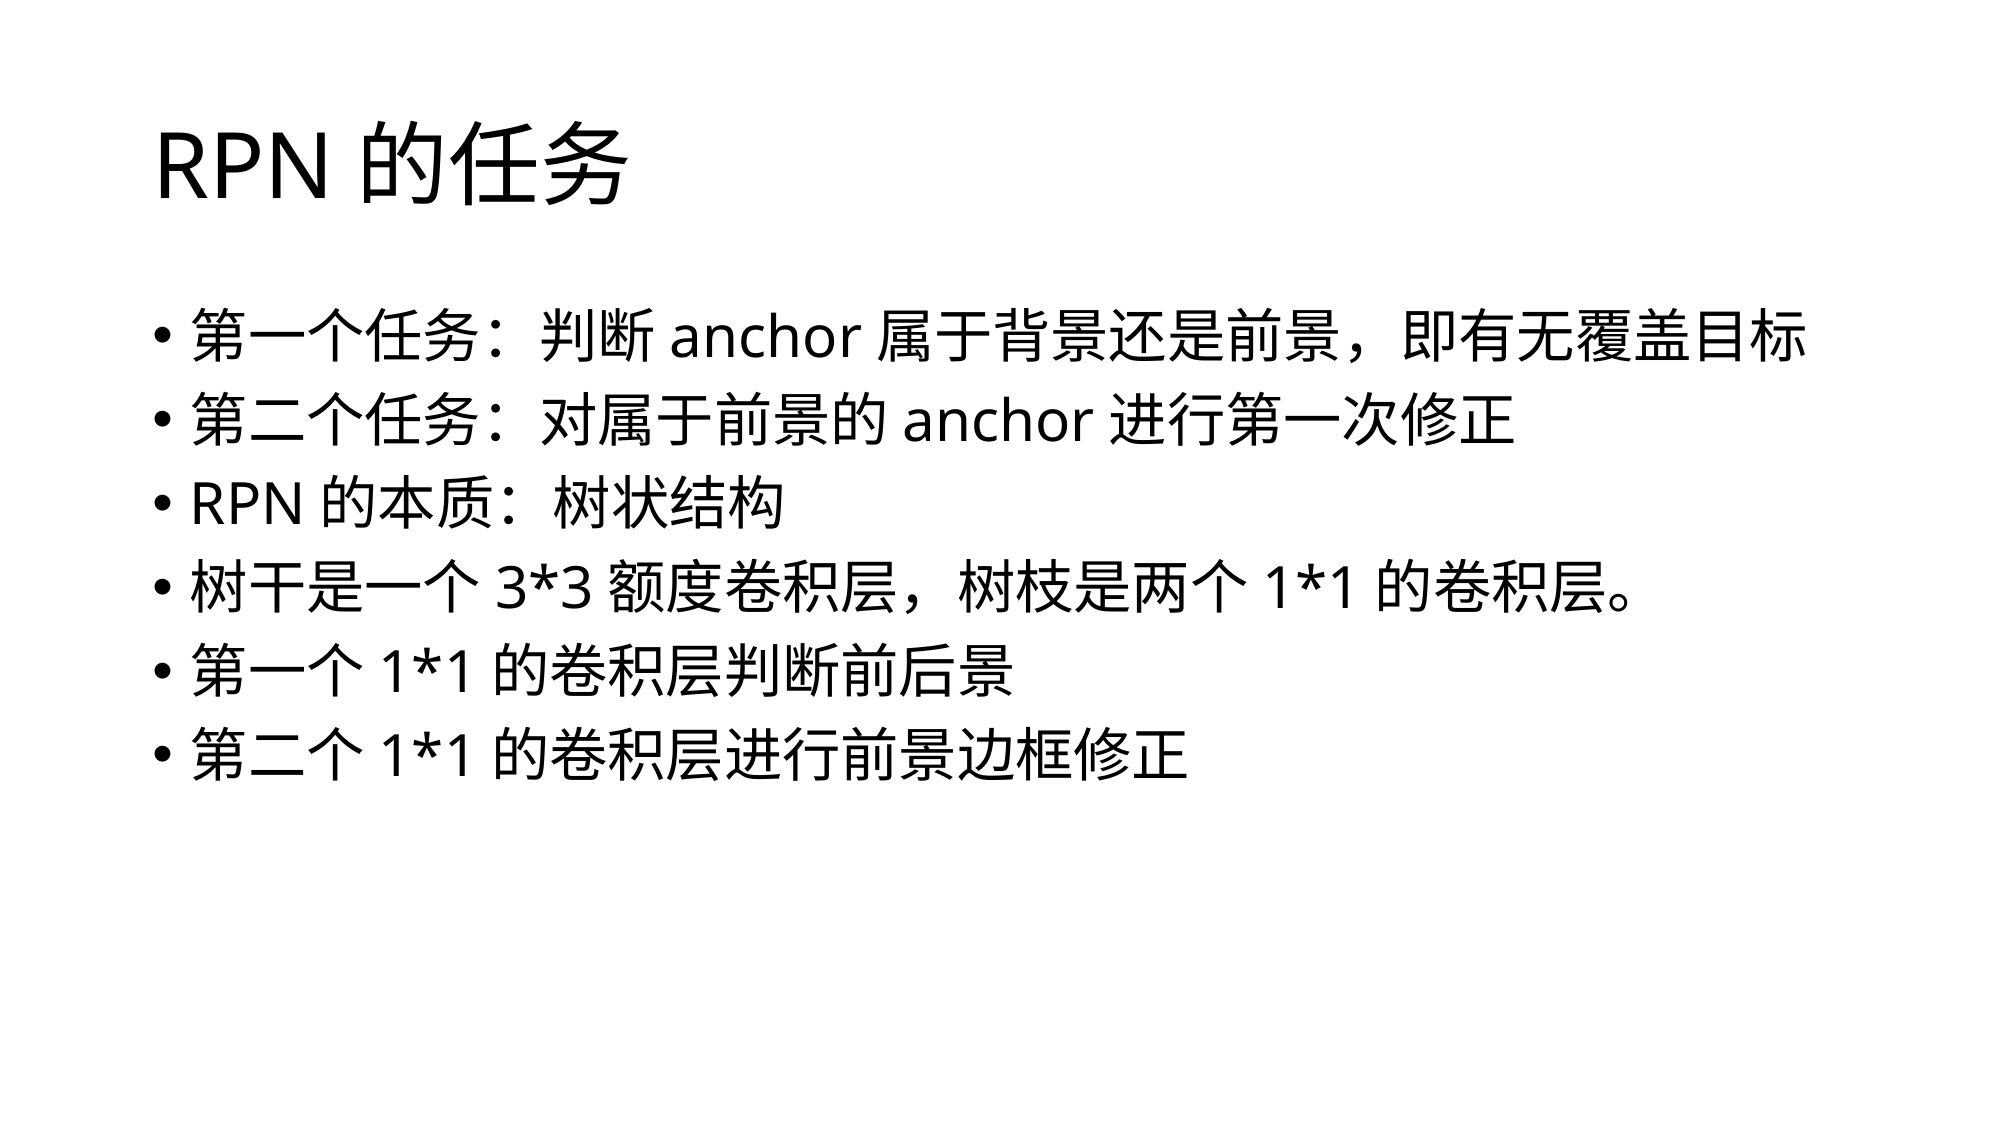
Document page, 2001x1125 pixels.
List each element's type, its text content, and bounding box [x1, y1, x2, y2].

title RPN的任务 [137, 59, 1863, 278]
list 第一个任务：判断anchor属于背景还是前景，即有无覆盖目标 第二个任务：对属于前景的anchor进行第一次修正 RPN的本质：树状结构 树干是一个3*3额度卷积层，树枝是两个1*1的卷积层。 第一个1*1的卷积层判断前后景 第二个1*1的卷积层进行前景边框修正 [137, 299, 1863, 1014]
